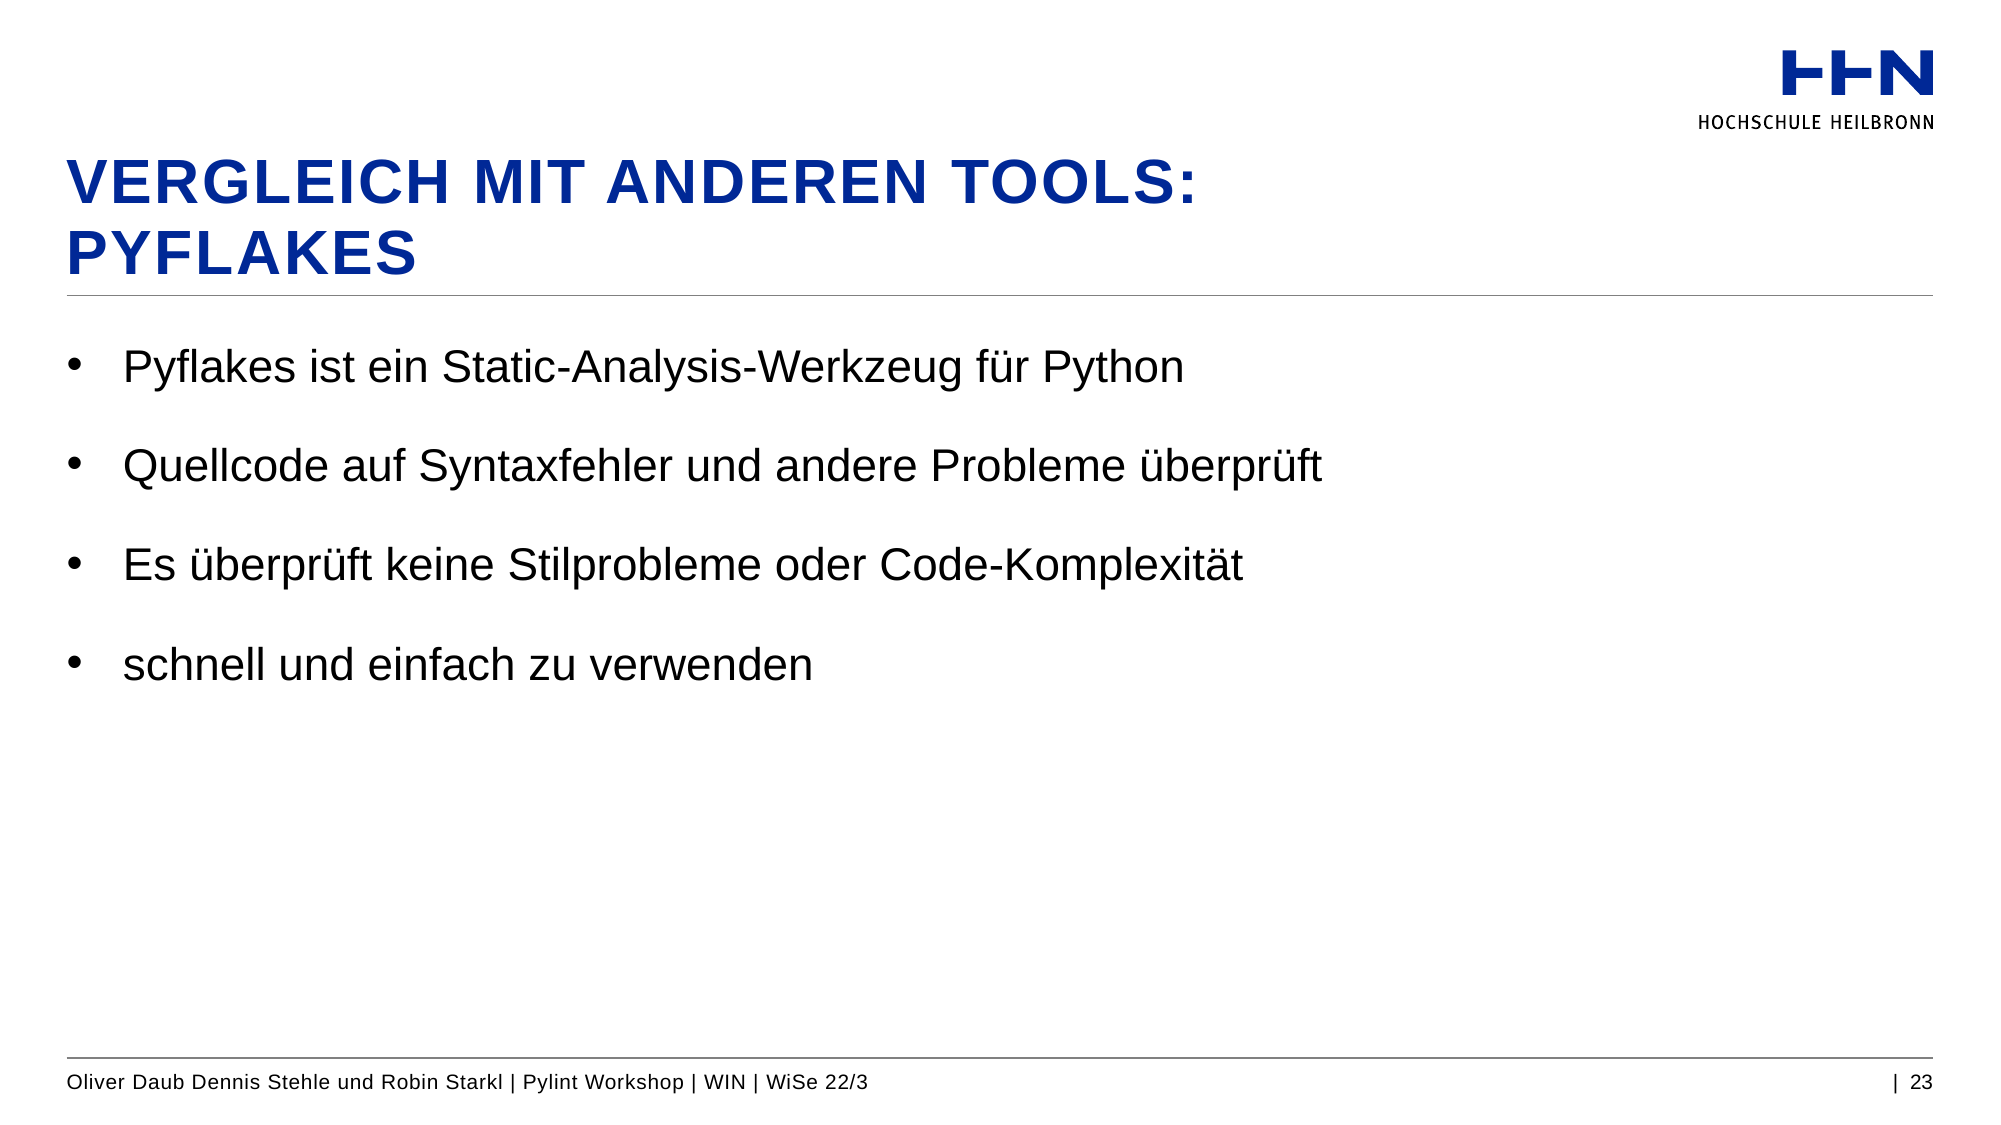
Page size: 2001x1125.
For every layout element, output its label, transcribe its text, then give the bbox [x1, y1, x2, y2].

list Pyflakes ist ein Static-Analysis-Werkzeug für Python Quellcode auf Syntaxfehler und andere Probleme überprüft Es überprüft keine Stilprobleme oder Code-Komplexität schnell und einfach zu verwenden [66, 333, 1933, 1025]
title Vergleich mit anderen tools: Pyflakes [66, 147, 1933, 290]
footer Oliver Daub Dennis Stehle und Robin Starkl | Pylint Workshop | WIN | WiSe 22/3 [66, 1068, 1513, 1105]
slide_number | 23 [1621, 1068, 1933, 1105]
